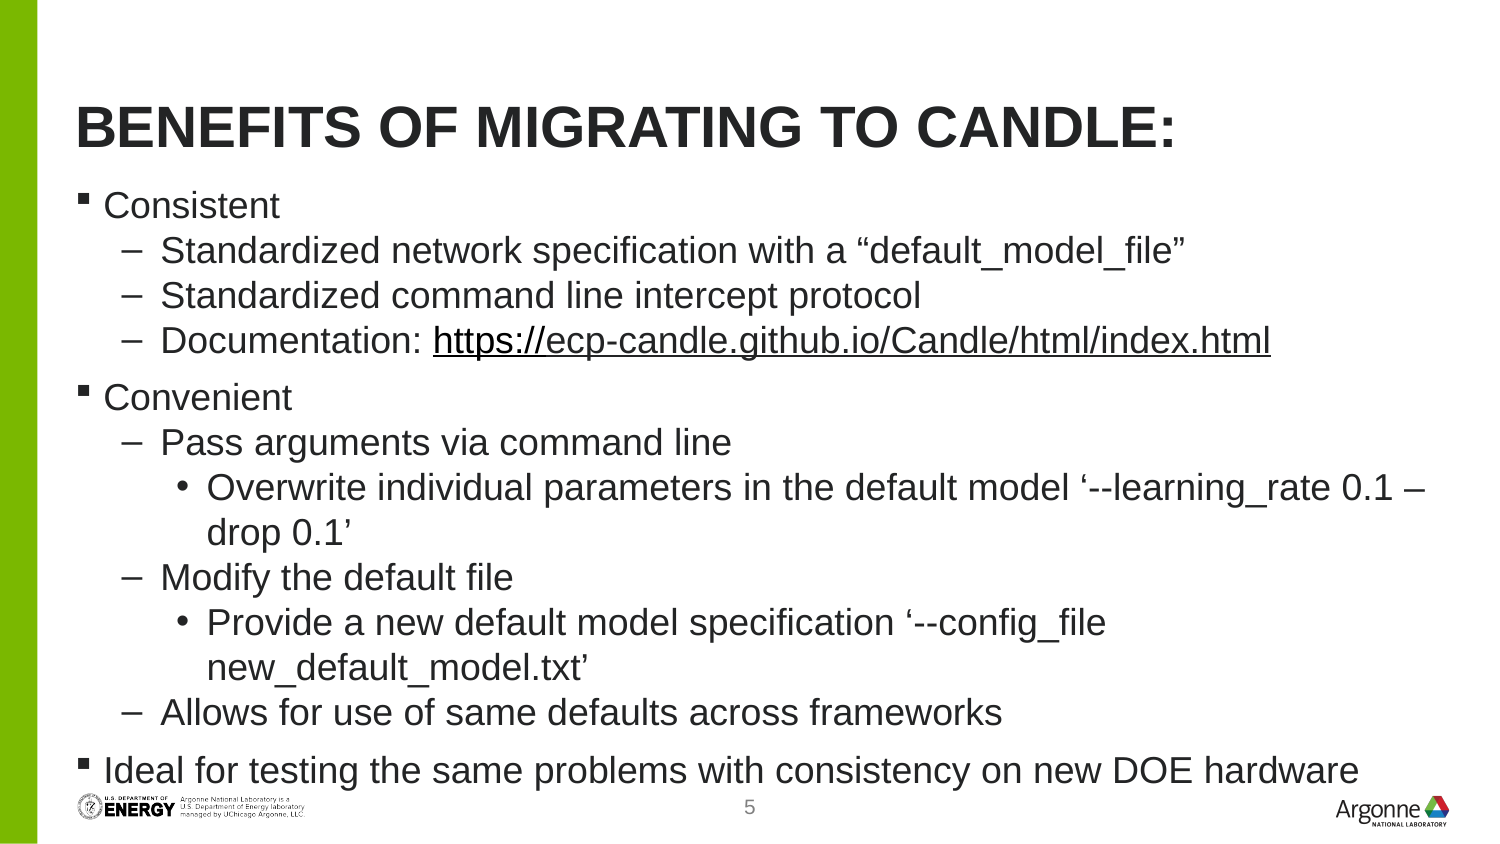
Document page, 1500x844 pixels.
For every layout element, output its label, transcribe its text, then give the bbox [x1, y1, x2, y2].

picture [75, 791, 308, 822]
title Benefits of migrating to CANDLE: [75, 58, 1449, 161]
slide_number 5 [712, 796, 788, 819]
picture [1330, 787, 1458, 834]
list Consistent Standardized network specification with a “default_model_file” Standardized command line intercept protocol Documentation: https://ecp-candle.github.io/Candle/html/index.html Convenient Pass arguments via command line Overwrite individual parameters in the default model ‘--learning_rate 0.1 –drop 0.1’ Modify the default file Provide a new default model specification ‘--config_file new_default_model.txt’ Allows for use of same defaults across frameworks Ideal for testing the same problems with consistency on new DOE hardware [75, 180, 1449, 725]
